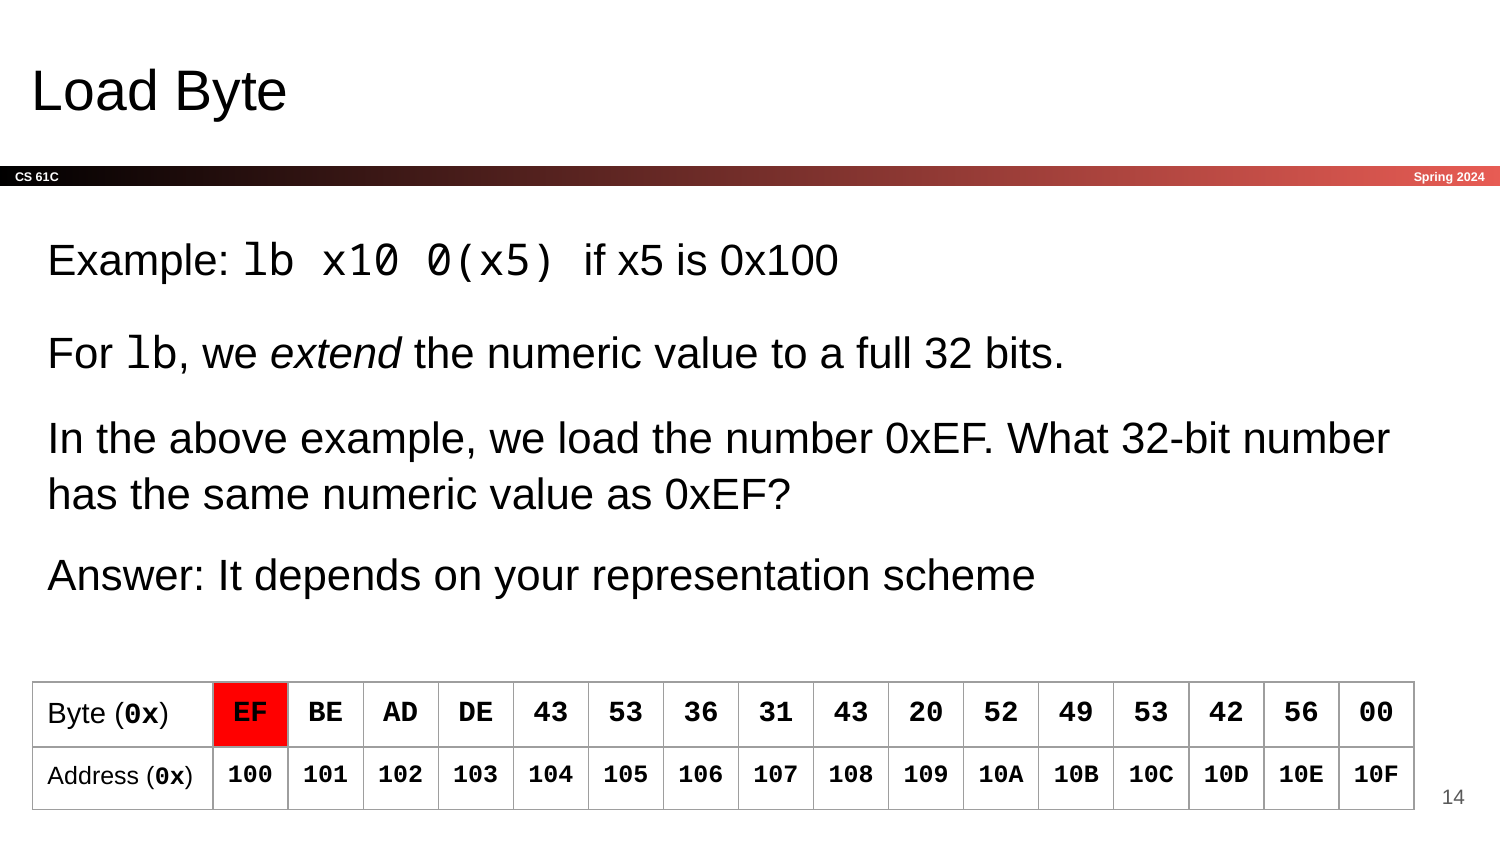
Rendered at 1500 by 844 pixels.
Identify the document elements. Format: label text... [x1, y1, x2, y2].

table_header EF [214, 683, 287, 746]
title Load Byte [16, 44, 1415, 139]
table_cell 100 [214, 748, 287, 809]
table_cell 102 [364, 748, 438, 809]
table_cell 10C [1114, 748, 1188, 809]
table_header 43 [514, 683, 588, 746]
table_cell 108 [814, 748, 888, 809]
table_cell 101 [289, 748, 363, 809]
table_header 31 [739, 683, 813, 746]
table_cell 103 [439, 748, 513, 809]
table_header 56 [1265, 683, 1338, 746]
table_cell 10D [1190, 748, 1263, 809]
table_header AD [364, 683, 438, 746]
table_cell Address (0x) [33, 748, 212, 809]
slide_number ‹#› [1389, 764, 1480, 830]
table_cell 10E [1265, 748, 1338, 809]
table_cell 107 [739, 748, 813, 809]
table_cell 104 [514, 748, 588, 809]
table_cell 109 [889, 748, 963, 809]
table_header 49 [1039, 683, 1113, 746]
table_header 00 [1340, 683, 1413, 746]
table_header 42 [1190, 683, 1263, 746]
table_header 36 [664, 683, 738, 746]
table_cell 10A [964, 748, 1038, 809]
table_header 43 [814, 683, 888, 746]
table_cell 106 [664, 748, 738, 809]
table_cell 10B [1039, 748, 1113, 809]
table_header DE [439, 683, 513, 746]
table_header 53 [1114, 683, 1188, 746]
table_header BE [289, 683, 363, 746]
table_header 53 [589, 683, 663, 746]
list Example: lb x10 0(x5) if x5 is 0x100 For lb, we extend the numeric value to a full 32 bits. In the above example, we load the number 0xEF. What 32-bit number has the same numeric value as 0xEF? Answer: It depends on your representation scheme [32, 204, 1431, 630]
table_cell 10F [1340, 748, 1413, 809]
table_header Byte (0x) [33, 683, 212, 746]
table_header 52 [964, 683, 1038, 746]
table_cell 105 [589, 748, 663, 809]
table_header 20 [889, 683, 963, 746]
